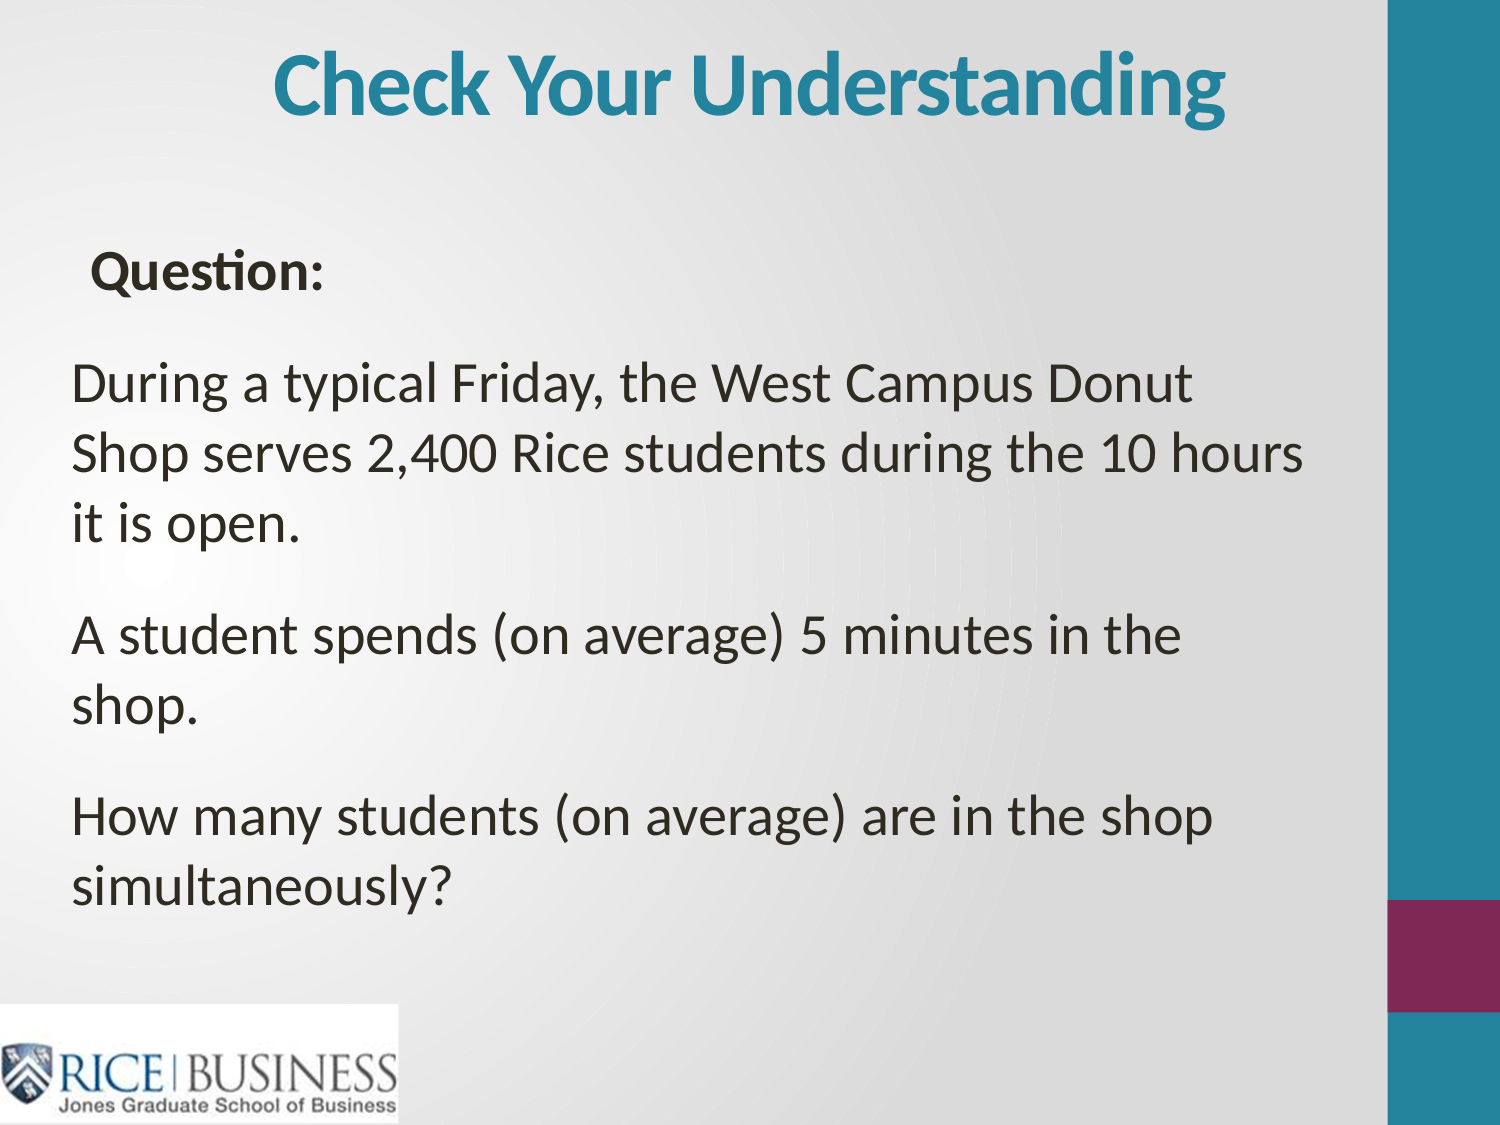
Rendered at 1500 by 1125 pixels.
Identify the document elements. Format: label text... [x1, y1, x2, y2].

picture [0, 1004, 400, 1125]
title Check Your Understanding [56, 22, 1444, 135]
list Question: During a typical Friday, the West Campus Donut Shop serves 2,400 Rice students during the 10 hours it is open. A student spends (on average) 5 minutes in the shop. How many students (on average) are in the shop simultaneously? [56, 224, 1338, 950]
